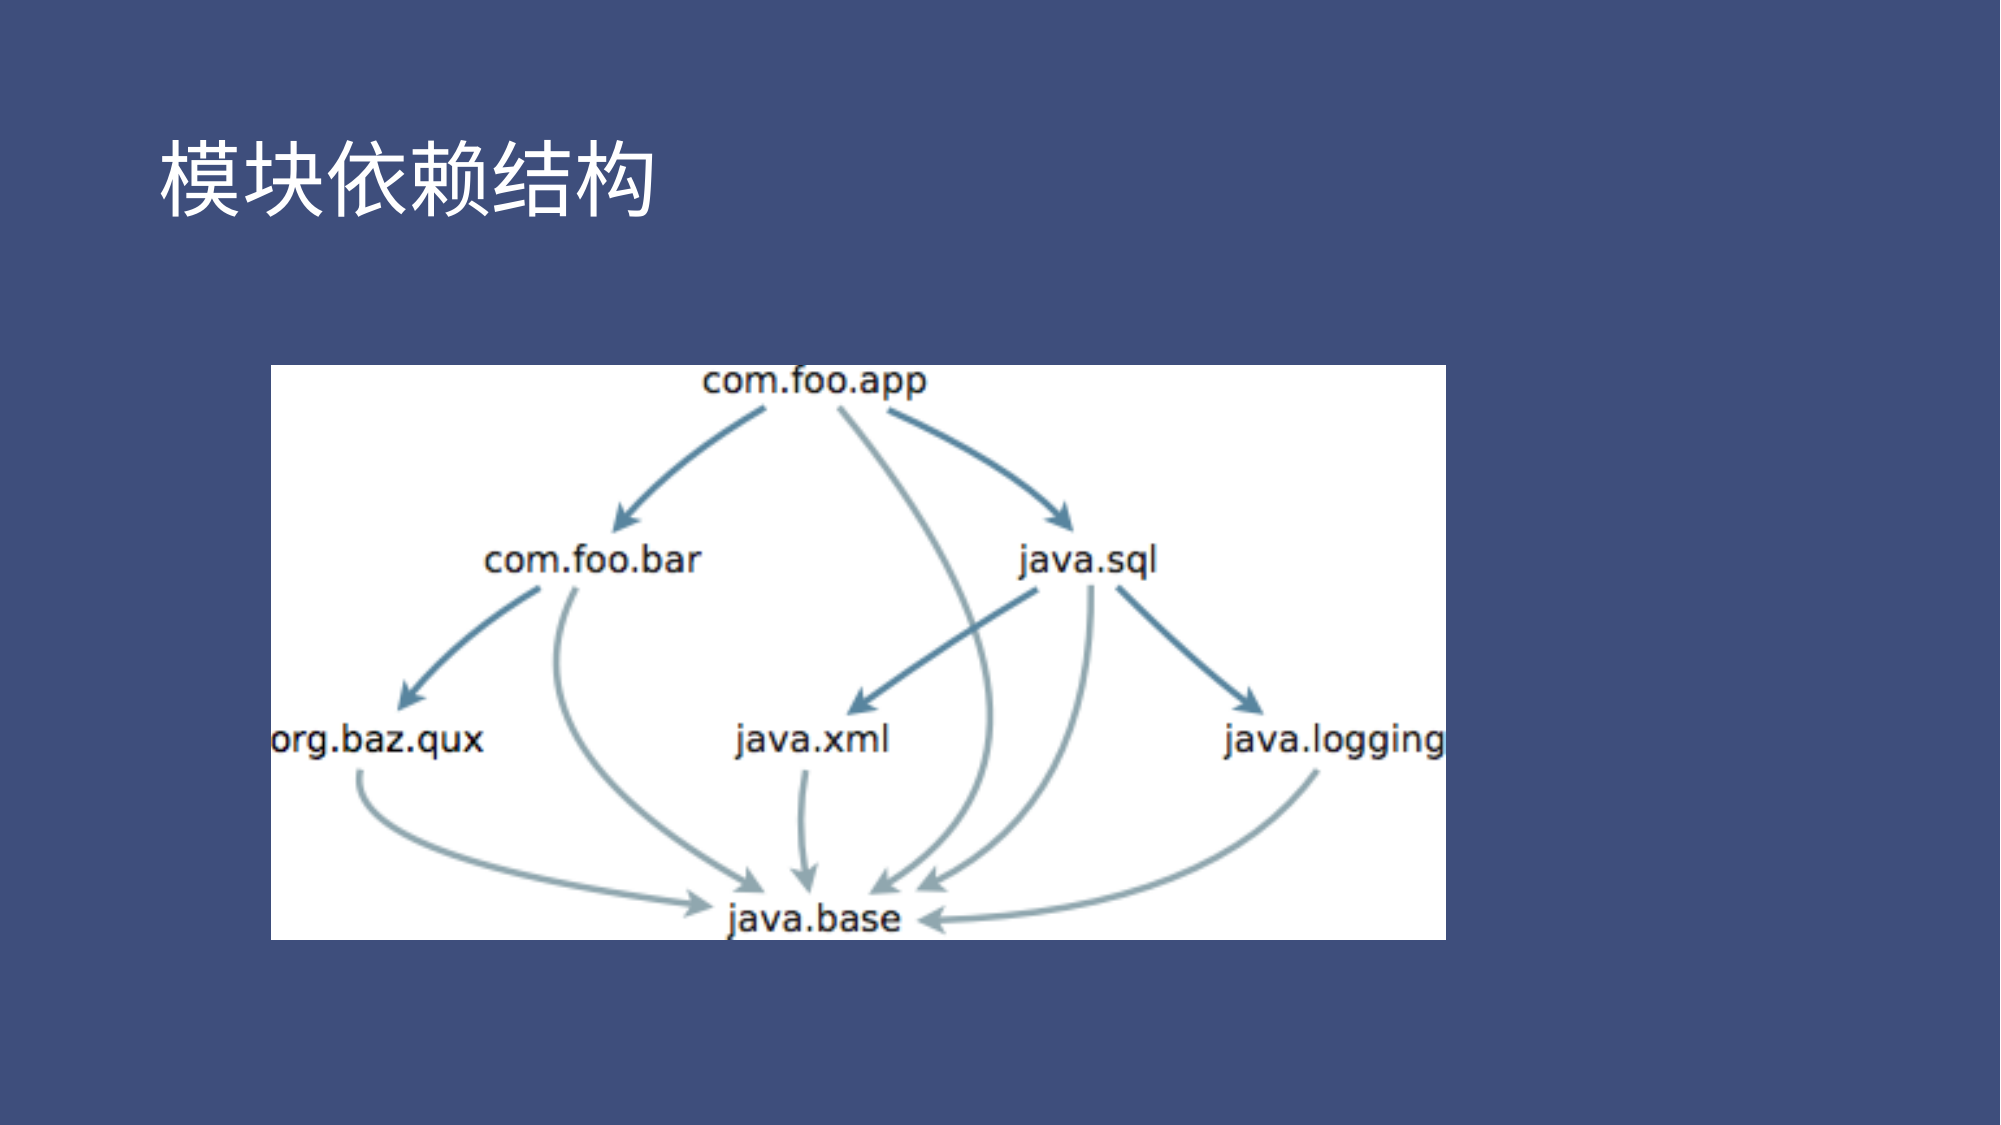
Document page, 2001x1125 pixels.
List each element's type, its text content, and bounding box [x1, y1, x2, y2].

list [271, 365, 1446, 940]
title 模块依赖结构 [143, 54, 1857, 280]
